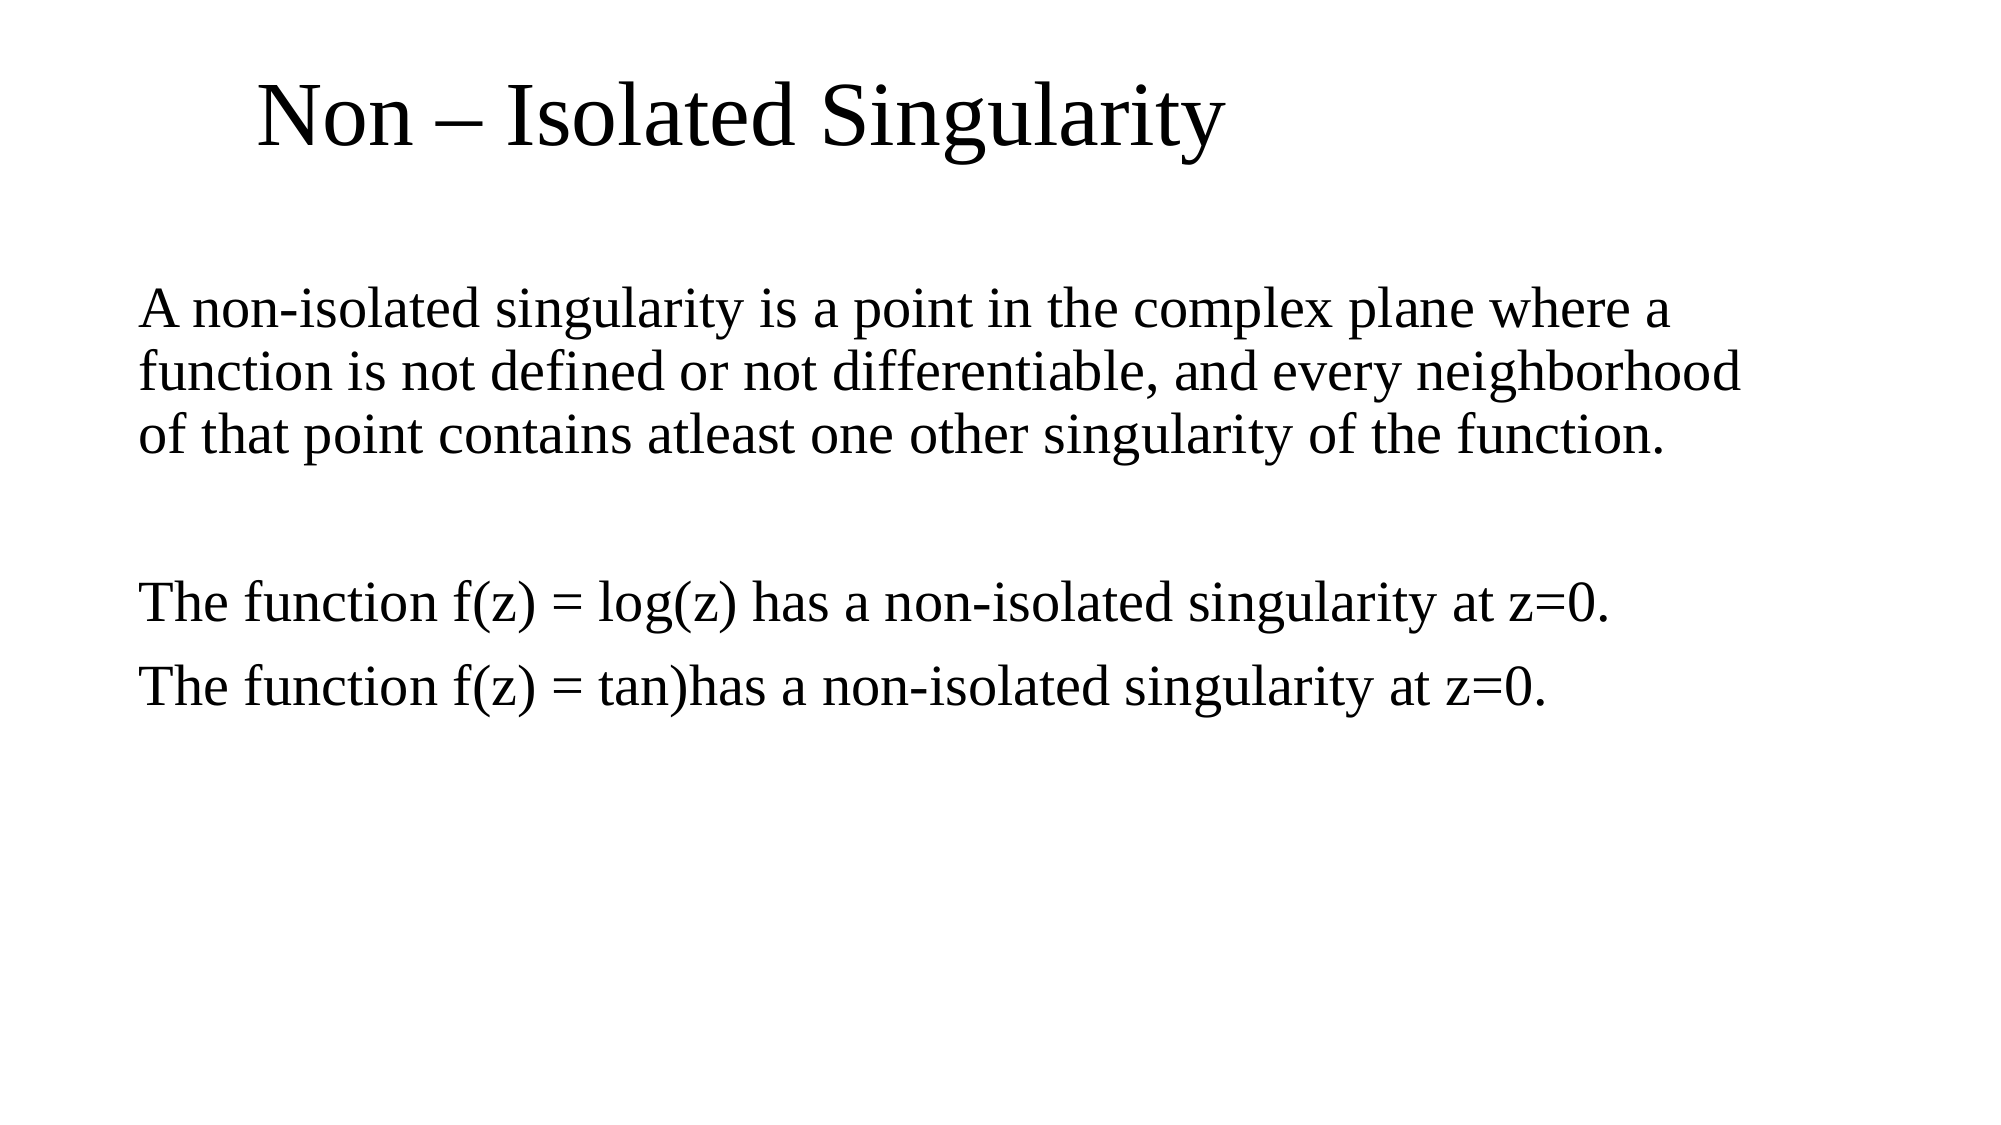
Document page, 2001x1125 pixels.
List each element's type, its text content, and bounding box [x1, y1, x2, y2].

title Non – Isolated Singularity [84, 64, 1400, 173]
